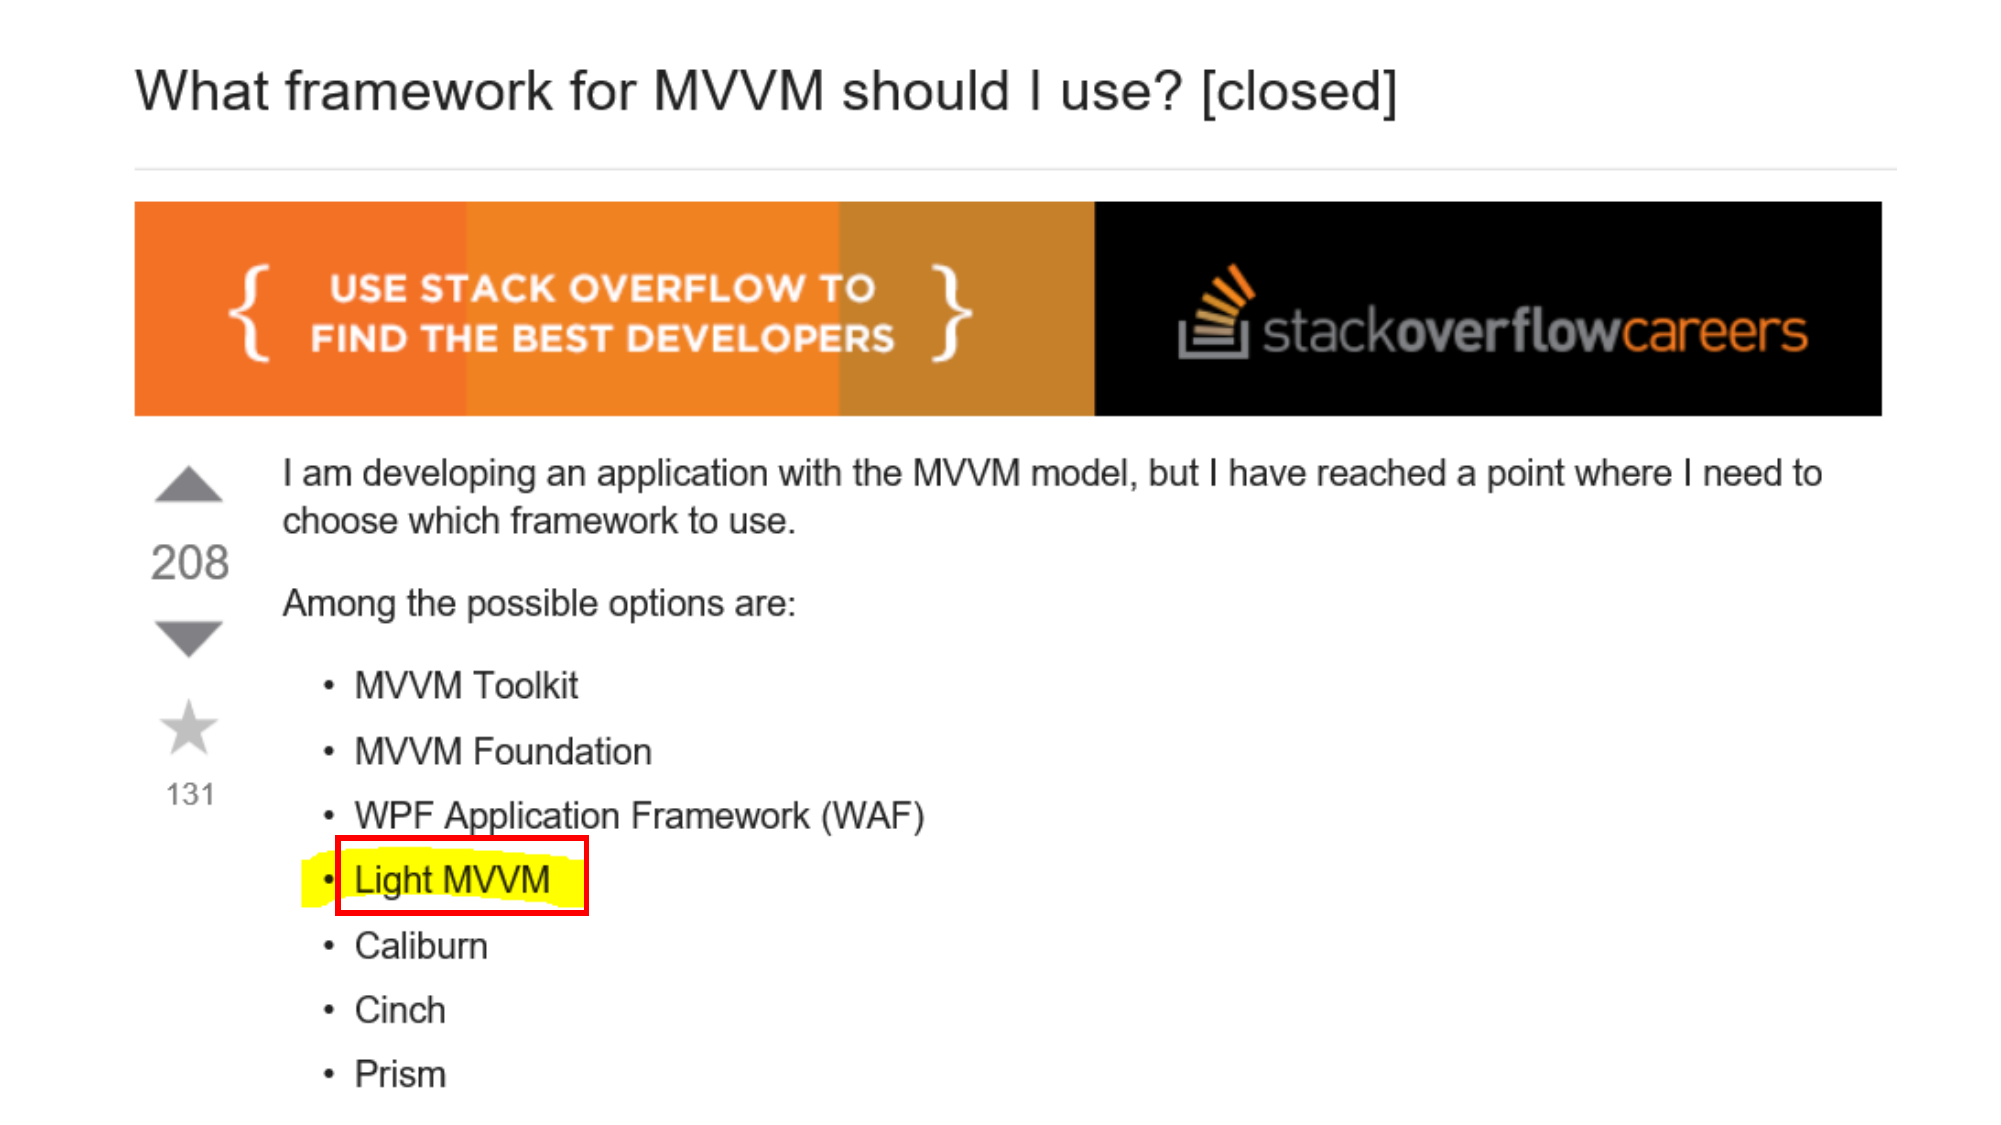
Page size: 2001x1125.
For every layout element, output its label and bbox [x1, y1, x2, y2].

list [115, 59, 1897, 1093]
